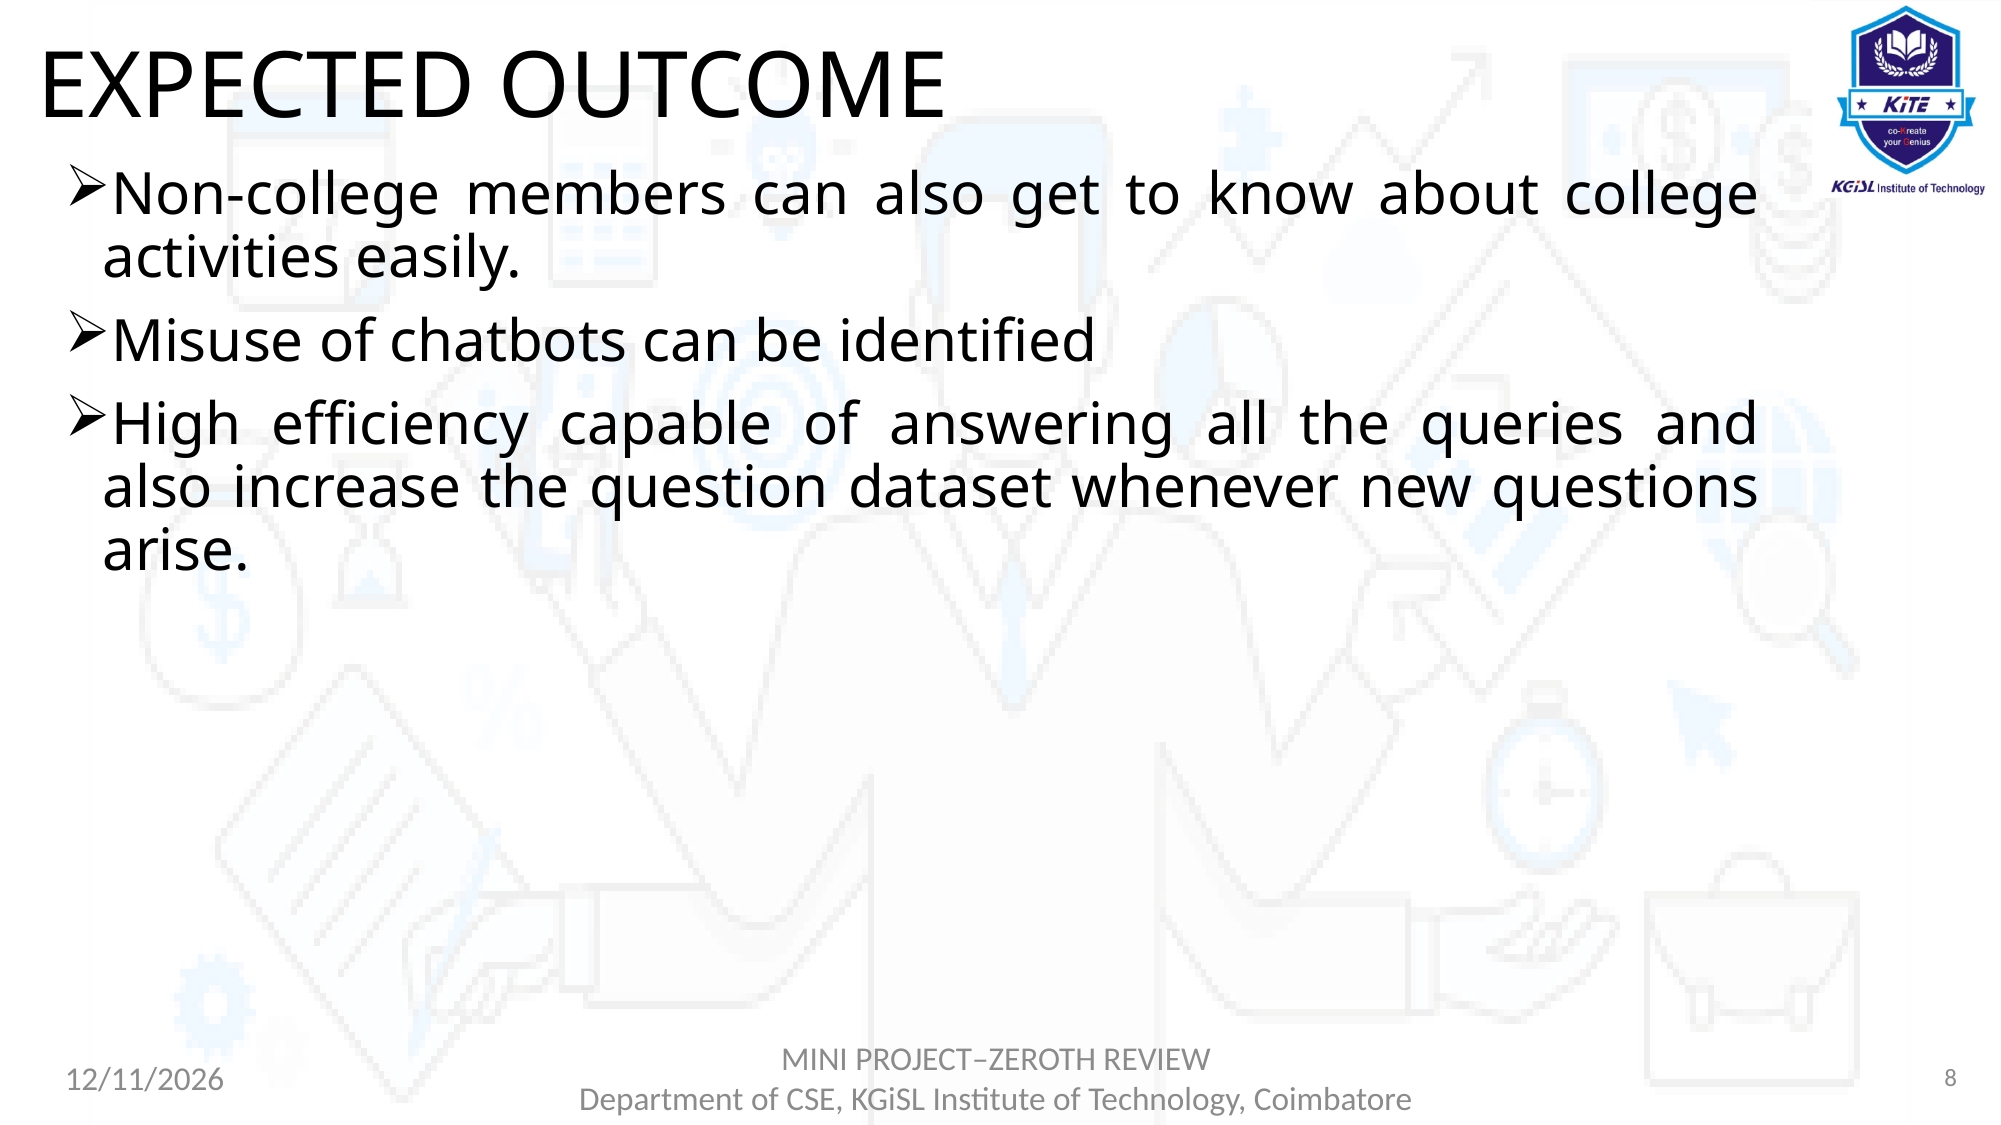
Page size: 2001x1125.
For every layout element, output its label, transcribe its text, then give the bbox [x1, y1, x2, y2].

slide_number 8 [1880, 1046, 1973, 1107]
picture [1812, 0, 2000, 198]
footer MINI PROJECT–ZEROTH REVIEW Department of CSE, KGiSL Institute of Technology, Coimbatore [444, 1047, 1555, 1108]
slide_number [49, 1047, 268, 1108]
list Non-college members can also get to know about college activities easily. Misuse of chatbots can be identified High efficiency capable of answering all the queries and also increase the question dataset whenever new questions arise. [49, 156, 1775, 1018]
title EXPECTED OUTCOME [22, 18, 1748, 157]
